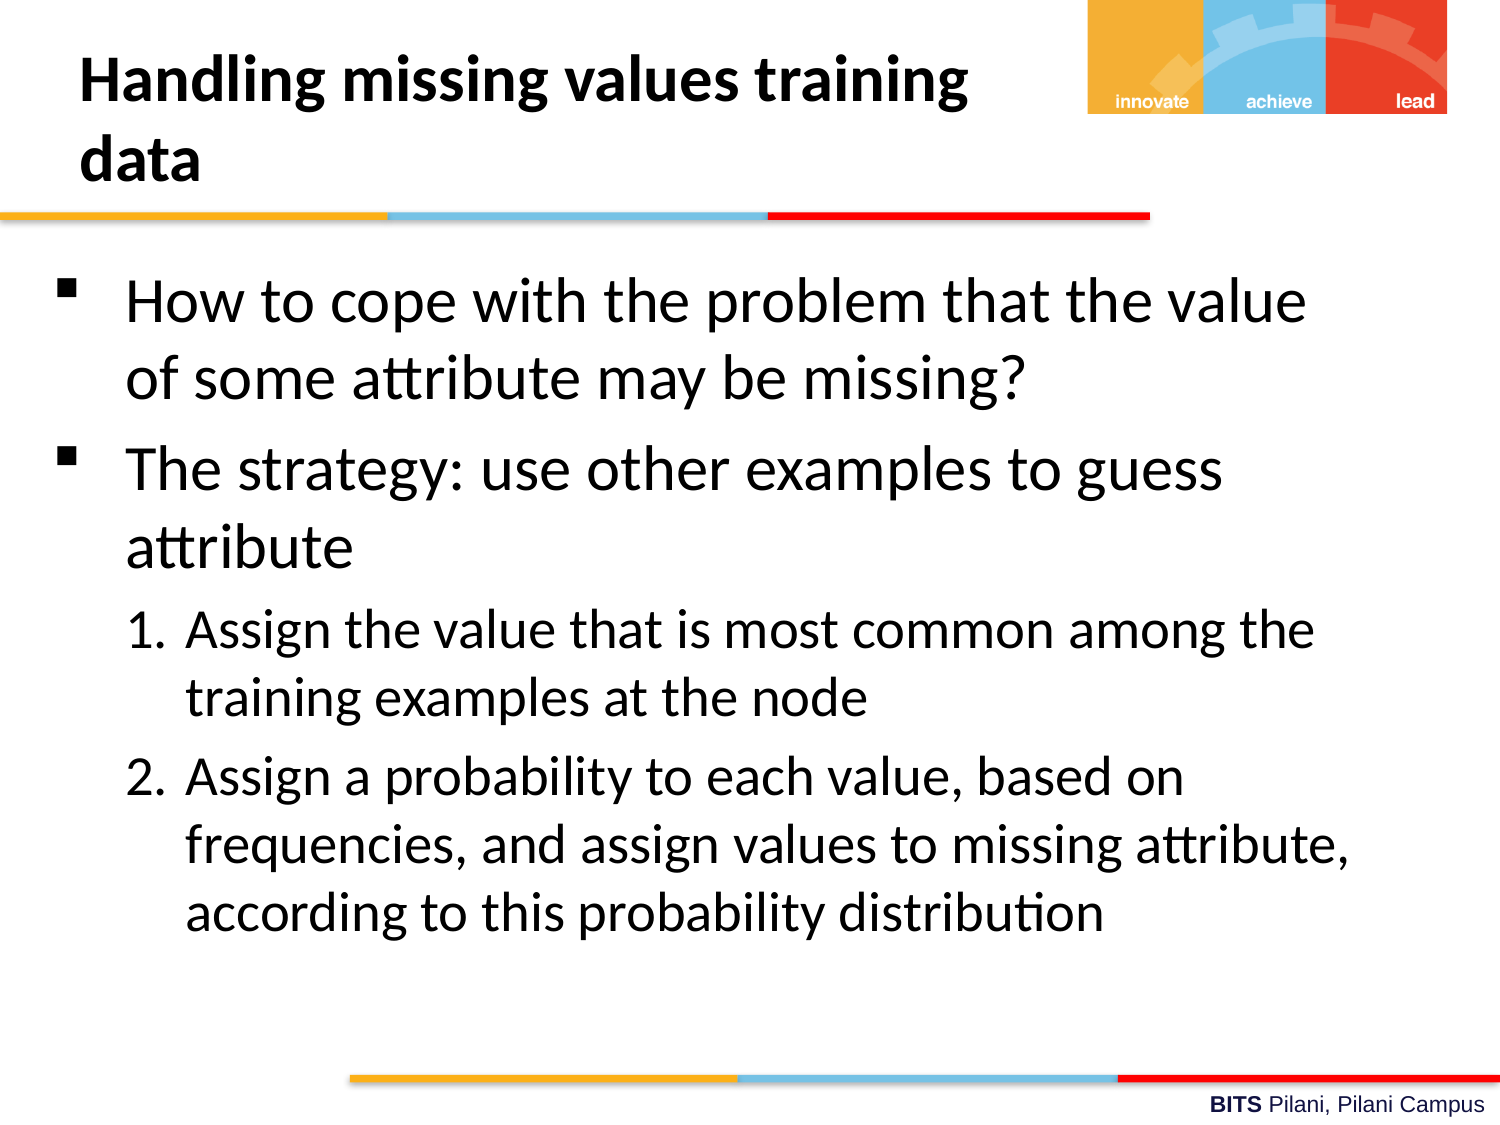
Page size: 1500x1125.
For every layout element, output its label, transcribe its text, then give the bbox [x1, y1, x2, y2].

picture [1087, 0, 1448, 114]
list How to cope with the problem that the value of some attribute may be missing? The strategy: use other examples to guess attribute Assign the value that is most common among the training examples at the node Assign a probability to each value, based on frequencies, and assign values to missing attribute, according to this probability distribution [37, 249, 1385, 1007]
title Handling missing values training data [64, 45, 1069, 185]
